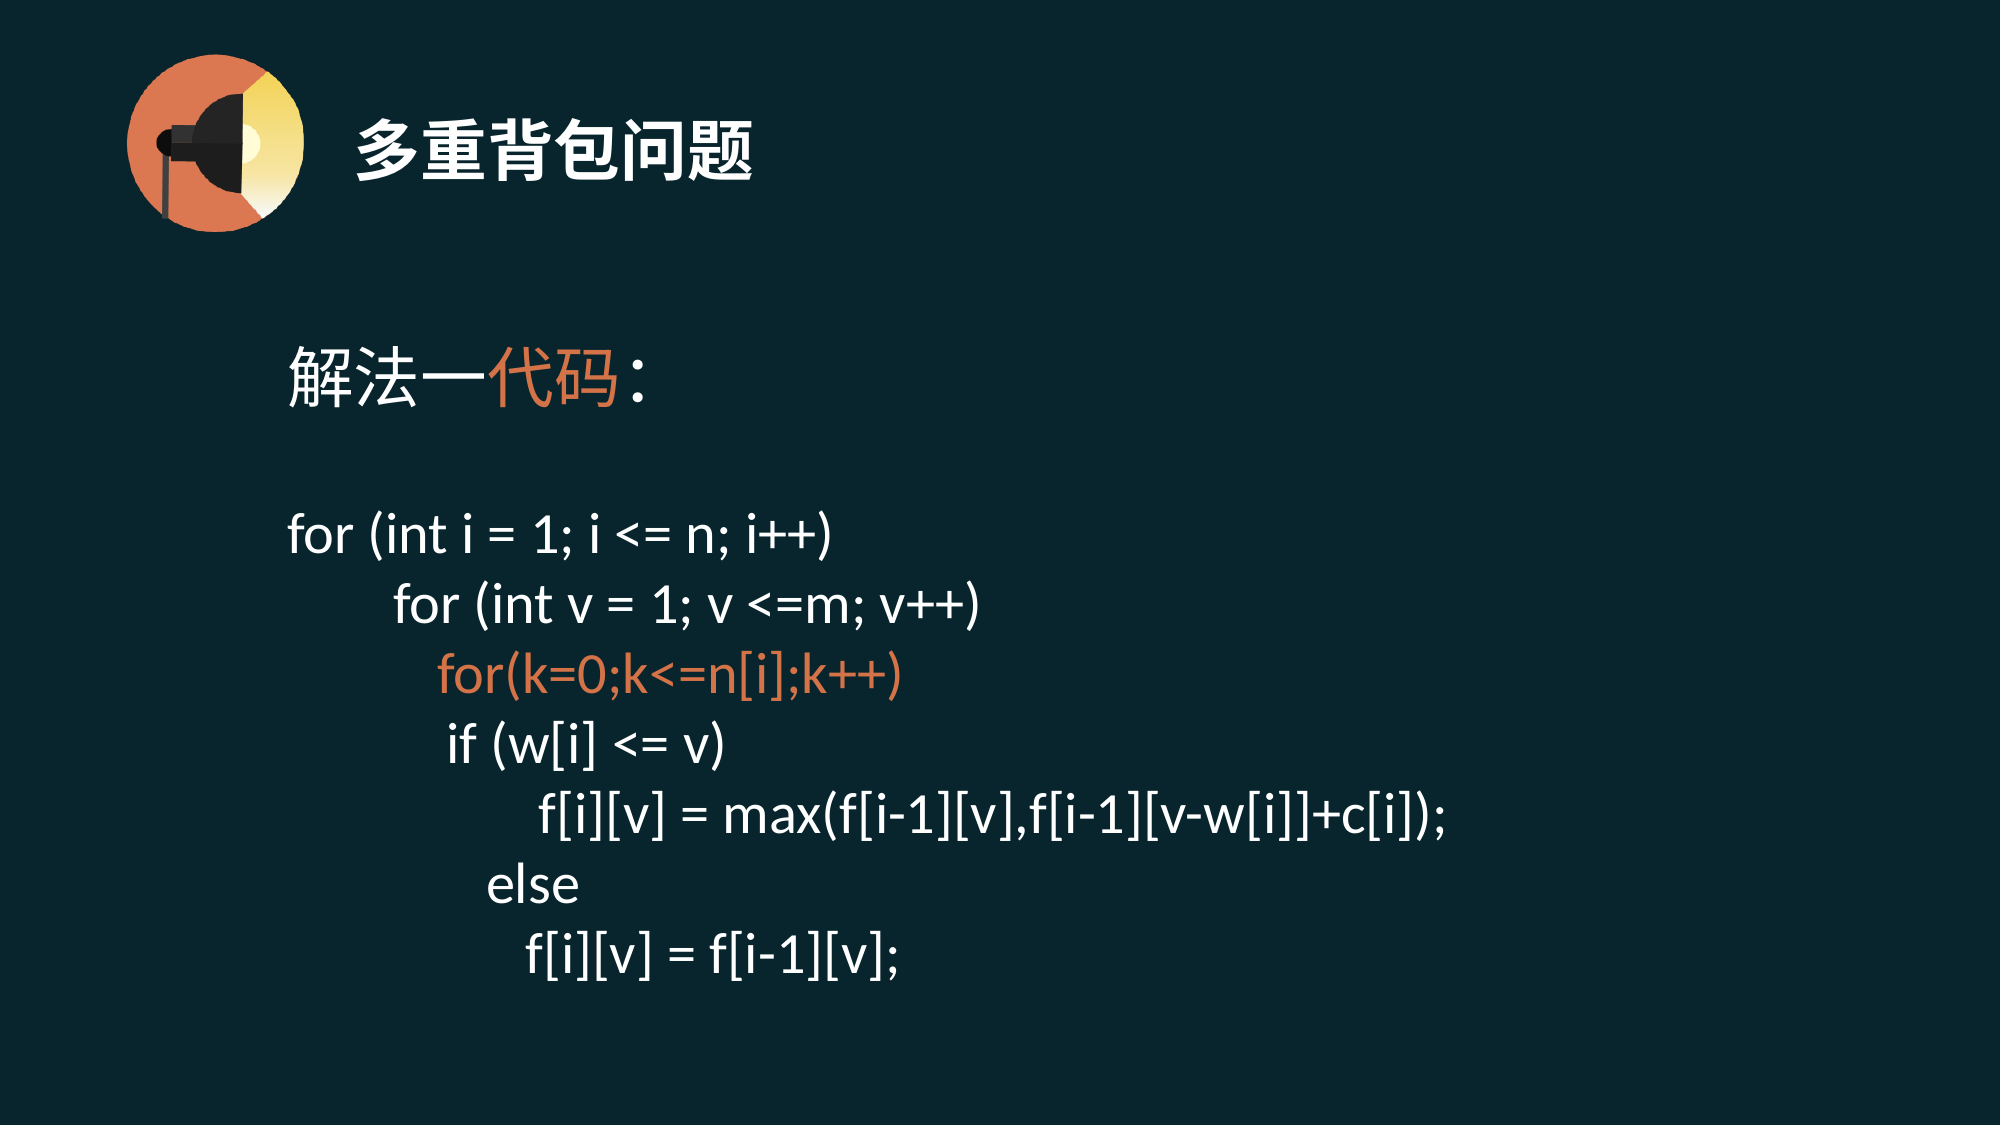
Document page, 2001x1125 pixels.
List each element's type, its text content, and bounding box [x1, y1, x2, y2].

picture [126, 54, 304, 232]
title 多重背包问题 [338, 90, 1532, 209]
text_box 解法一代码： for (int i = 1; i <= n; i++) for (int v = 1; v <=m; v++) for(k=0;k<=n[i];k++) if (w[i] <= v) f[i][v] = max(f[i-1][v],f[i-1][v-w[i]]+c[i]); else f[i][v] = f[i-1][v]; [272, 328, 1808, 1083]
